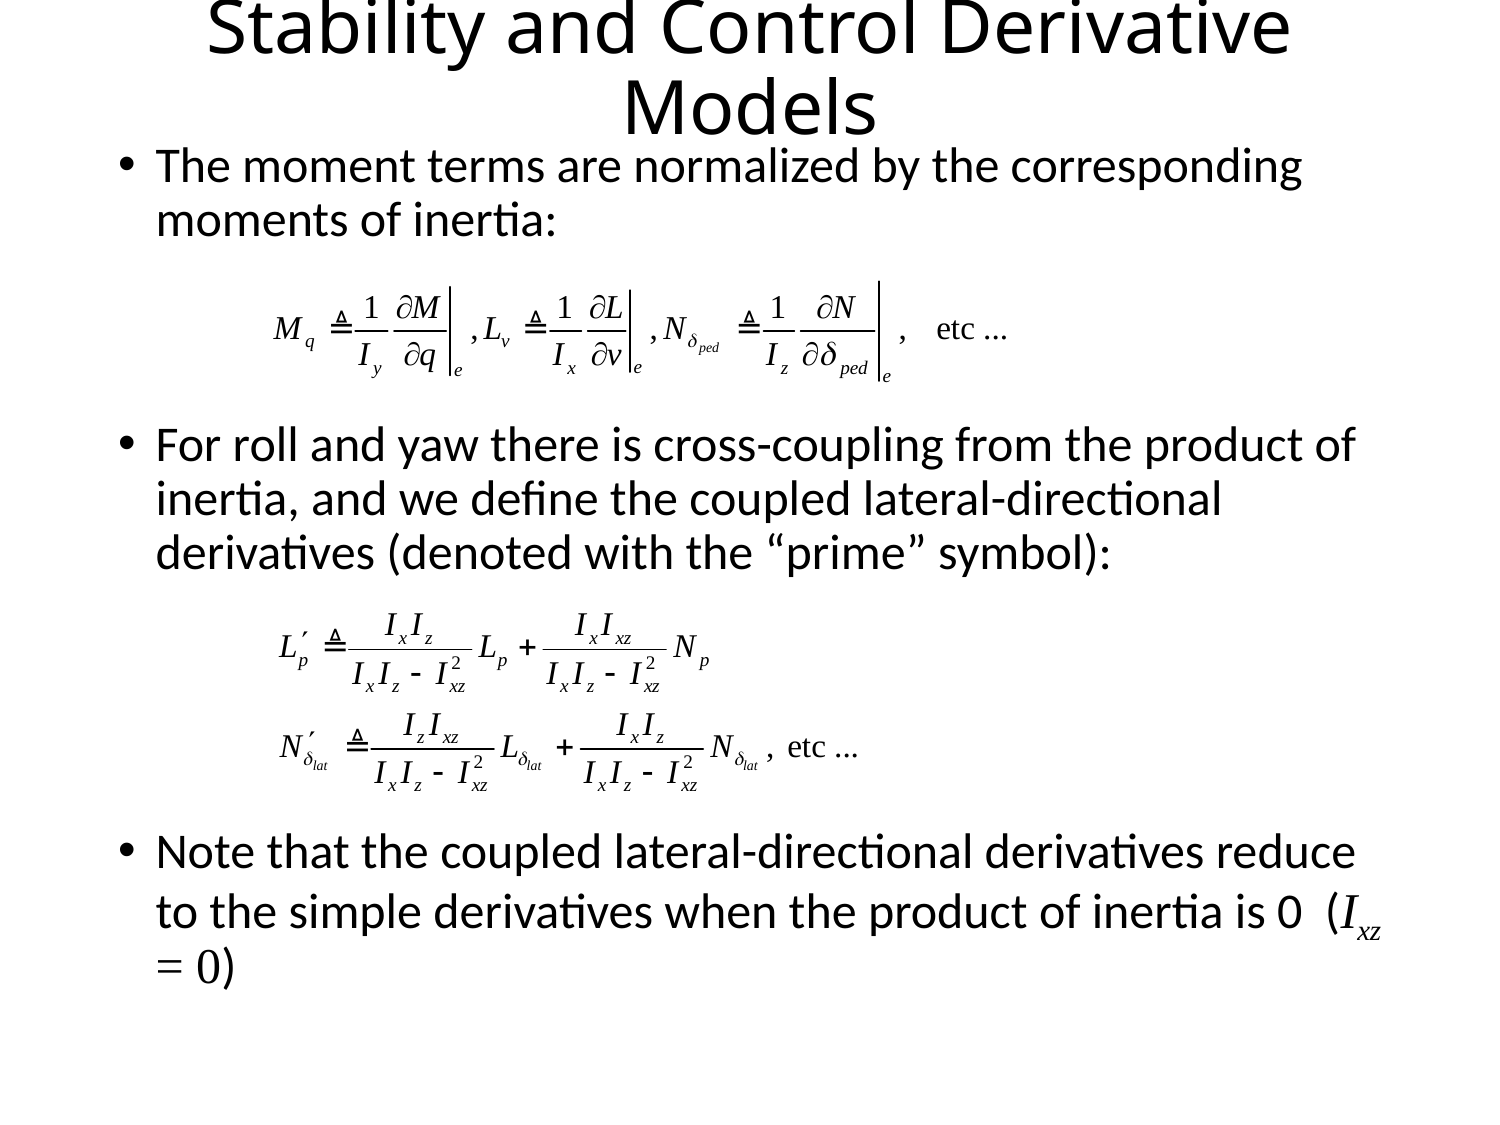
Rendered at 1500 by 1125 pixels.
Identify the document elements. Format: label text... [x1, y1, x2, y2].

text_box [271, 603, 866, 800]
list The moment terms are normalized by the corresponding moments of inertia: For roll and yaw there is cross-coupling from the product of inertia, and we define the coupled lateral-directional derivatives (denoted with the “prime” symbol): Note that the coupled lateral-directional derivatives reduce to the simple derivatives when the product of inertia is 0 (Ixz = 0) [103, 132, 1397, 1014]
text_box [266, 272, 1014, 390]
title Stability and Control Derivative Models [103, 30, 1397, 110]
